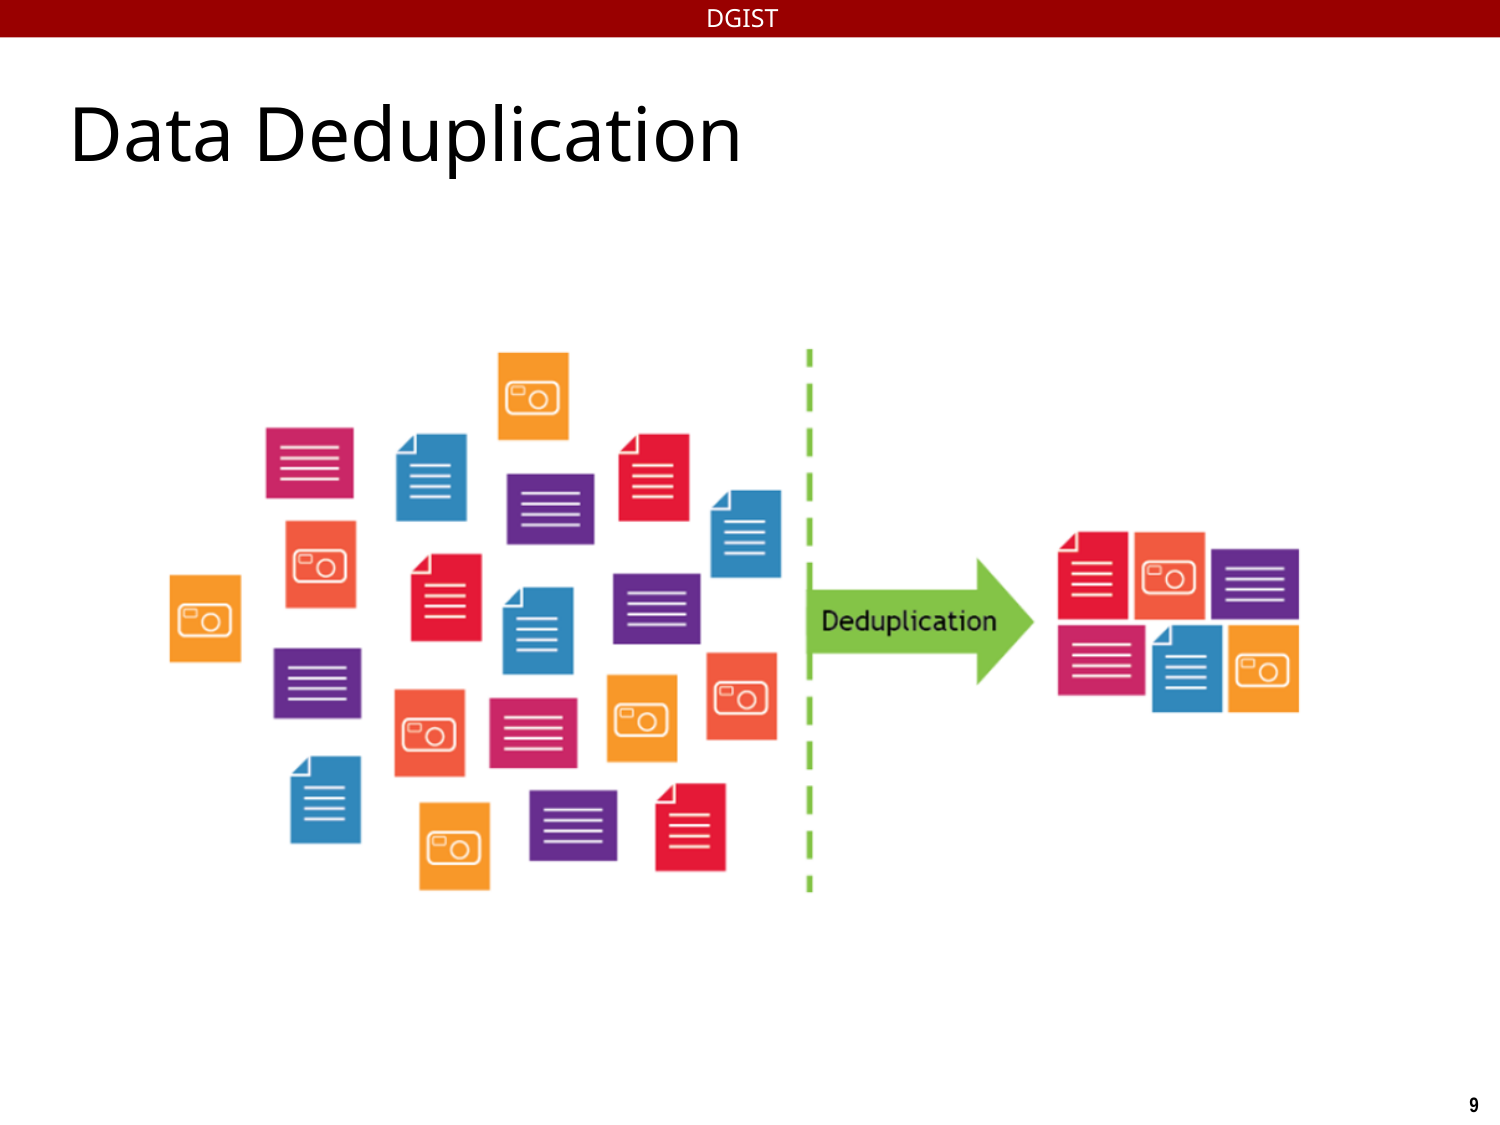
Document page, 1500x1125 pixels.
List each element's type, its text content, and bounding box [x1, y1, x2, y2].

text_box DGIST [706, 2, 796, 36]
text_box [113, 270, 1386, 947]
text_box [0, 0, 1500, 38]
text_box Data Deduplication [62, 41, 1438, 221]
text_box [80, 231, 1456, 1093]
